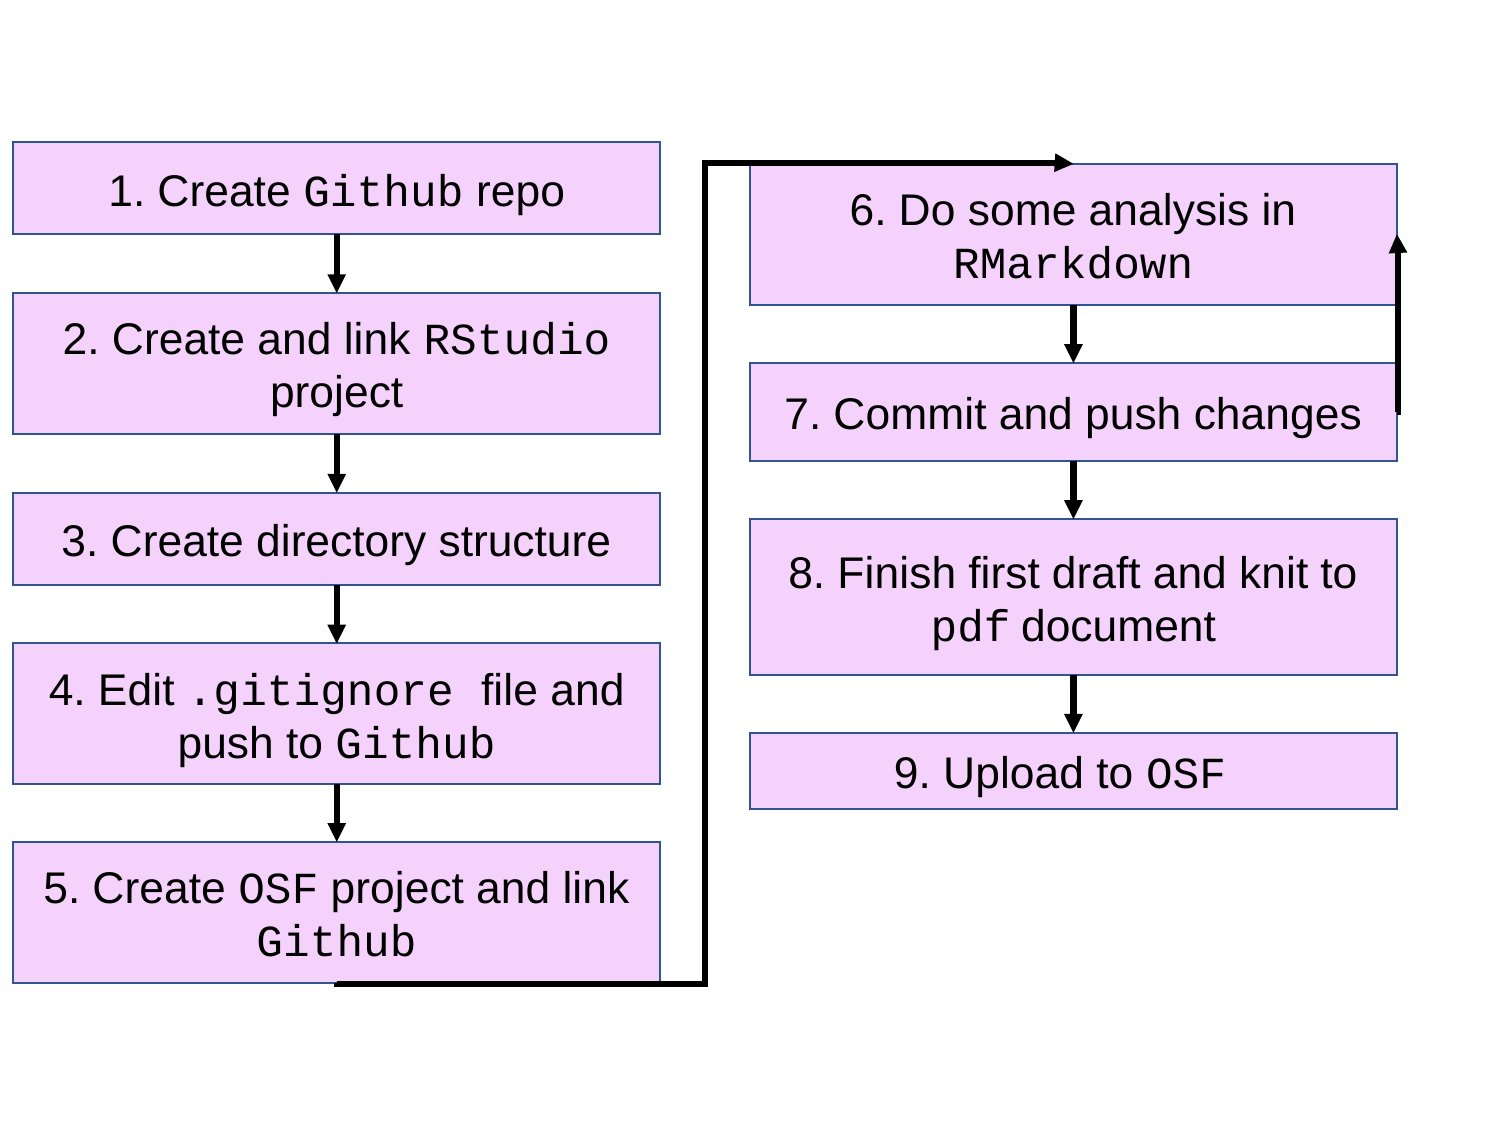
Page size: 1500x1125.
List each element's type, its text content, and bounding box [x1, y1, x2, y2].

text_box 3. Create directory structure [12, 492, 295, 586]
text_box 1. Create Github repo [12, 141, 661, 235]
text_box 4. Edit .gitignore file and push to Github [12, 642, 295, 785]
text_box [295, 204, 1115, 942]
text_box 9. Upload to OSF [1115, 732, 1398, 810]
text_box 2. Create and link RStudio project [12, 292, 295, 435]
text_box 8. Finish first draft and knit to pdf document [1115, 518, 1398, 676]
text_box 6. Do some analysis in RMarkdown [749, 163, 1398, 306]
text_box 5. Create OSF project and link Github [12, 841, 661, 984]
text_box 7. Commit and push changes [1115, 362, 1398, 462]
